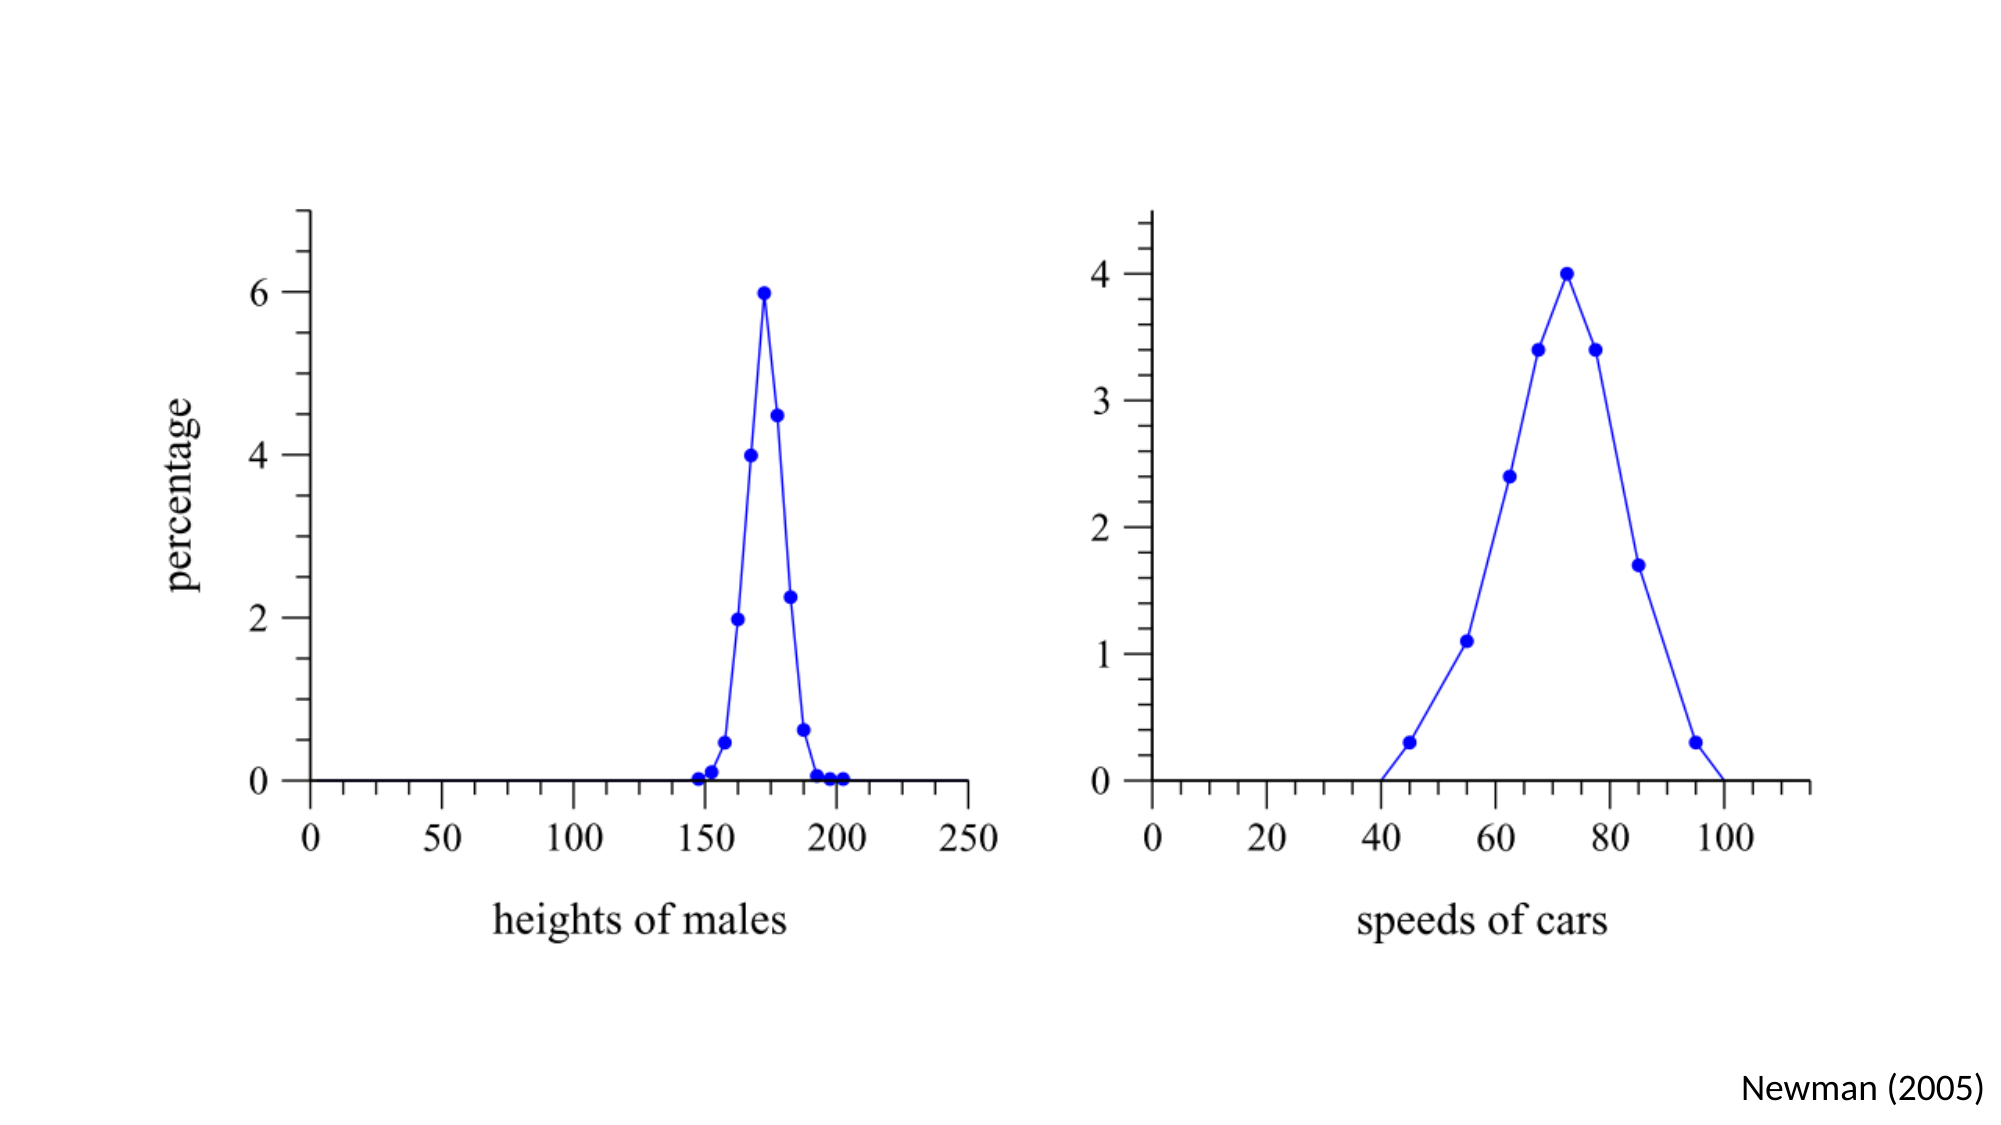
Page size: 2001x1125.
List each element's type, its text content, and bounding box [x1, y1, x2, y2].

picture [155, 161, 1845, 964]
text_box Newman (2005) [1188, 1055, 2000, 1116]
